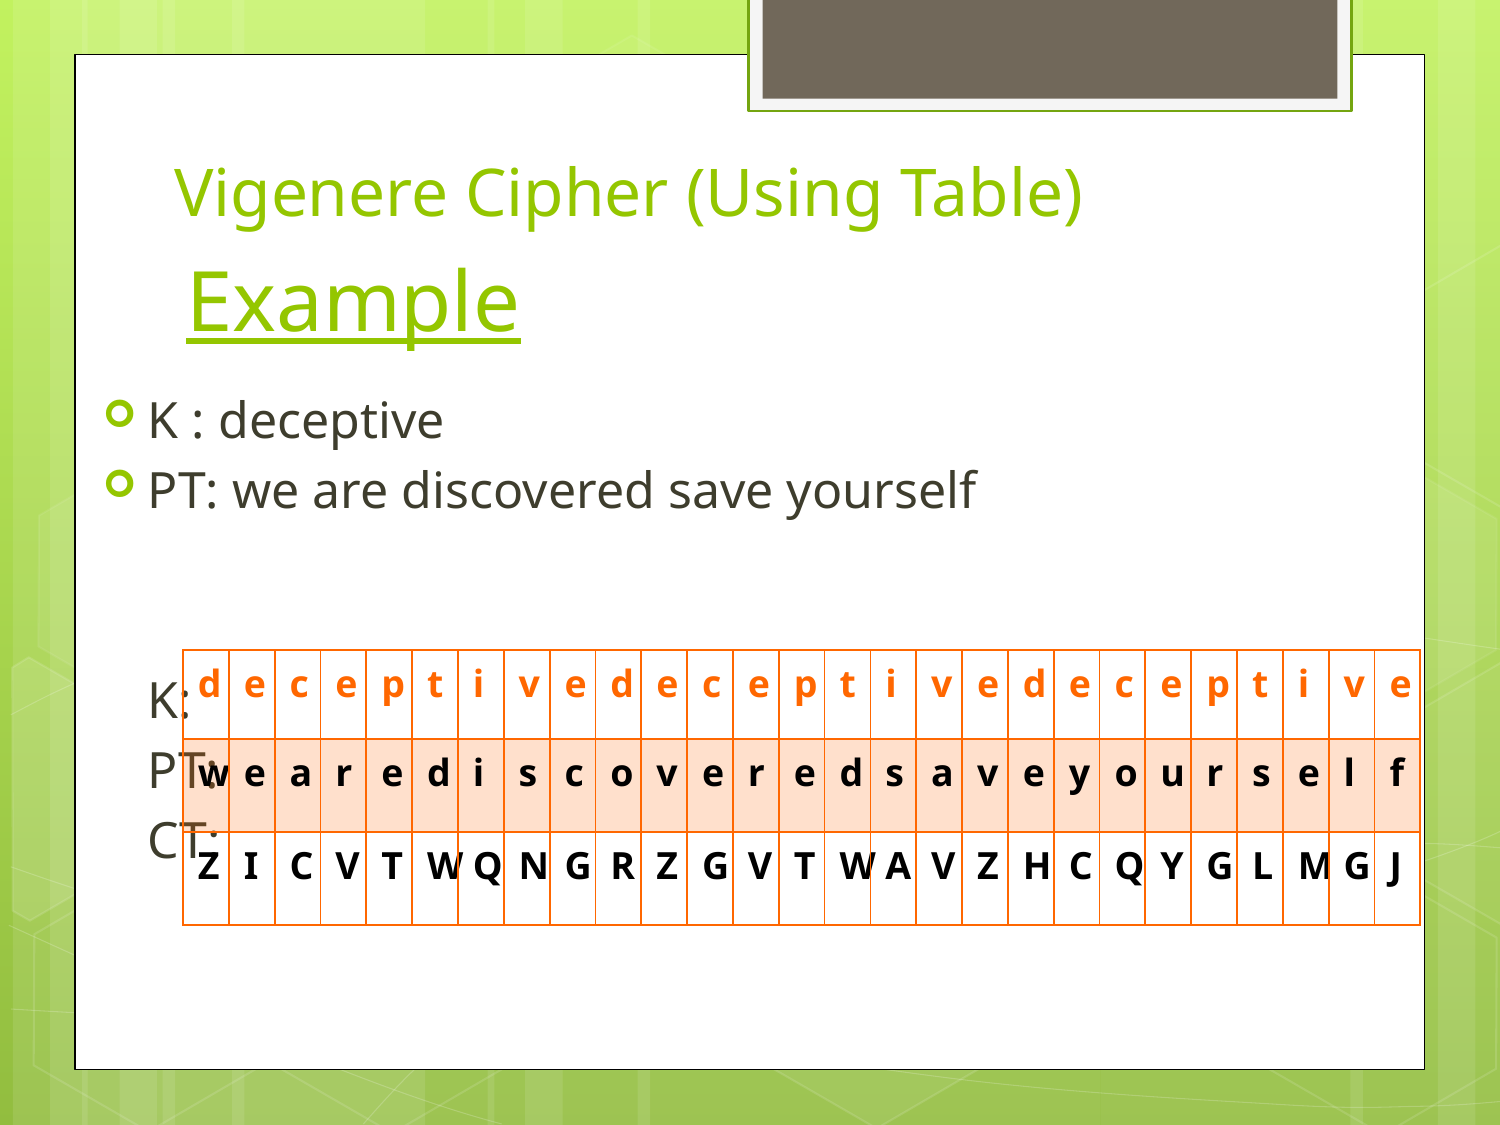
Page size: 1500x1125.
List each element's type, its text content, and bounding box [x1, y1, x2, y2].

table_header v [1330, 651, 1374, 738]
table_header t [1238, 651, 1282, 738]
table_cell s [871, 740, 915, 831]
table_cell G [1192, 833, 1236, 924]
table_cell L [1238, 833, 1282, 924]
table_cell V [917, 833, 961, 924]
table_header e [1055, 651, 1099, 738]
table_cell A [871, 833, 915, 924]
table_cell s [1238, 740, 1282, 831]
table_header d [1009, 651, 1053, 738]
table_cell C [1055, 833, 1099, 924]
table_header i [871, 651, 915, 738]
table_header e [551, 651, 595, 738]
table_cell W [825, 833, 870, 924]
table_cell Z [184, 833, 228, 924]
table_cell r [321, 740, 365, 831]
table_header i [1284, 651, 1328, 738]
table_cell s [505, 740, 549, 831]
table_cell I [230, 833, 274, 924]
table_cell N [505, 833, 549, 924]
table_cell V [321, 833, 365, 924]
table_cell f [1375, 740, 1419, 831]
table_cell e [688, 740, 732, 831]
table_cell M [1284, 833, 1328, 924]
table_cell G [688, 833, 732, 924]
table_cell e [780, 740, 824, 831]
table_cell Z [642, 833, 686, 924]
table_cell Y [1146, 833, 1190, 924]
table_cell d [825, 740, 870, 831]
table_header v [917, 651, 961, 738]
table_header p [780, 651, 824, 738]
table_cell W [413, 833, 457, 924]
table_cell e [367, 740, 411, 831]
list K : deceptive PT: we are discovered save yourself K: PT: CT: [76, 381, 1248, 957]
table_cell G [551, 833, 595, 924]
table_header c [688, 651, 732, 738]
table_cell d [413, 740, 457, 831]
table_cell G [1330, 833, 1374, 924]
table_cell e [1284, 740, 1328, 831]
table_cell u [1146, 740, 1190, 831]
table_header c [276, 651, 320, 738]
table_header e [963, 651, 1007, 738]
table_cell r [1192, 740, 1236, 831]
table_cell l [1330, 740, 1374, 831]
table_header p [367, 651, 411, 738]
table_cell H [1009, 833, 1053, 924]
table_cell v [963, 740, 1007, 831]
table_header e [734, 651, 778, 738]
table_cell w [184, 740, 228, 831]
table_cell T [780, 833, 824, 924]
table_cell Z [963, 833, 1007, 924]
table_header e [642, 651, 686, 738]
text_box Vigenere Cipher (Using Table) [159, 136, 1312, 244]
table_header e [1146, 651, 1190, 738]
table_cell v [642, 740, 686, 831]
table_header d [184, 651, 228, 738]
table_cell T [367, 833, 411, 924]
table_cell y [1055, 740, 1099, 831]
table_cell e [230, 740, 274, 831]
table_header t [825, 651, 870, 738]
table_header t [413, 651, 457, 738]
table_header d [596, 651, 640, 738]
table_header v [505, 651, 549, 738]
table_cell R [596, 833, 640, 924]
table_header e [230, 651, 274, 738]
table_cell i [459, 740, 503, 831]
table_header e [321, 651, 365, 738]
table_cell c [551, 740, 595, 831]
title Example [171, 168, 1324, 356]
table_cell e [1009, 740, 1053, 831]
table_cell Q [1100, 833, 1144, 924]
table_header e [1375, 651, 1419, 738]
table_cell o [596, 740, 640, 831]
table_header p [1192, 651, 1236, 738]
table_cell a [917, 740, 961, 831]
table_cell Q [459, 833, 503, 924]
table_cell a [276, 740, 320, 831]
table_cell C [276, 833, 320, 924]
table_cell J [1375, 833, 1419, 924]
table_cell o [1100, 740, 1144, 831]
table_cell r [734, 740, 778, 831]
table_header c [1100, 651, 1144, 738]
table_header i [459, 651, 503, 738]
table_cell V [734, 833, 778, 924]
